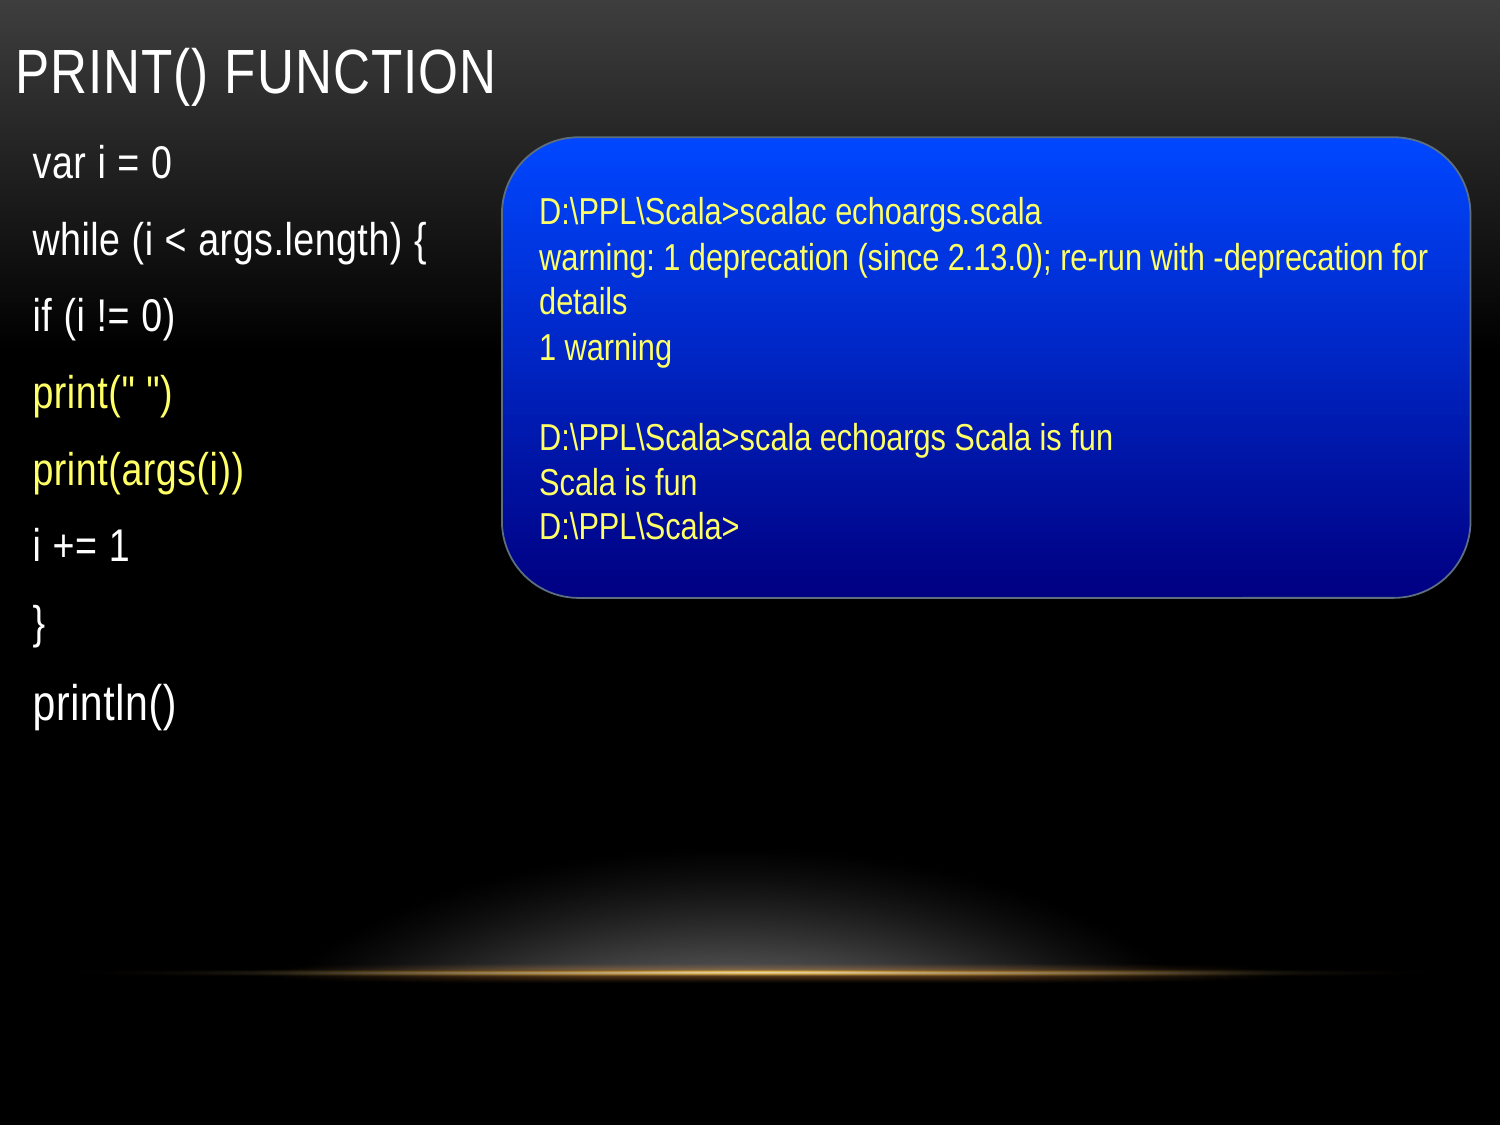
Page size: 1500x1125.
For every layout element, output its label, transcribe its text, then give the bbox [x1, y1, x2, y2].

text_box D:\PPL\Scala>scalac echoargs.scala warning: 1 deprecation (since 2.13.0); re-run with -deprecation for details 1 warning D:\PPL\Scala>scala echoargs Scala is fun Scala is fun D:\PPL\Scala> [501, 136, 1472, 599]
list var i = 0 while (i < args.length) { if (i != 0) print(" ") print(args(i)) i += 1 } println() [17, 125, 1483, 1106]
picture [0, 0, 1500, 1125]
title Print() function [0, 2, 1282, 114]
